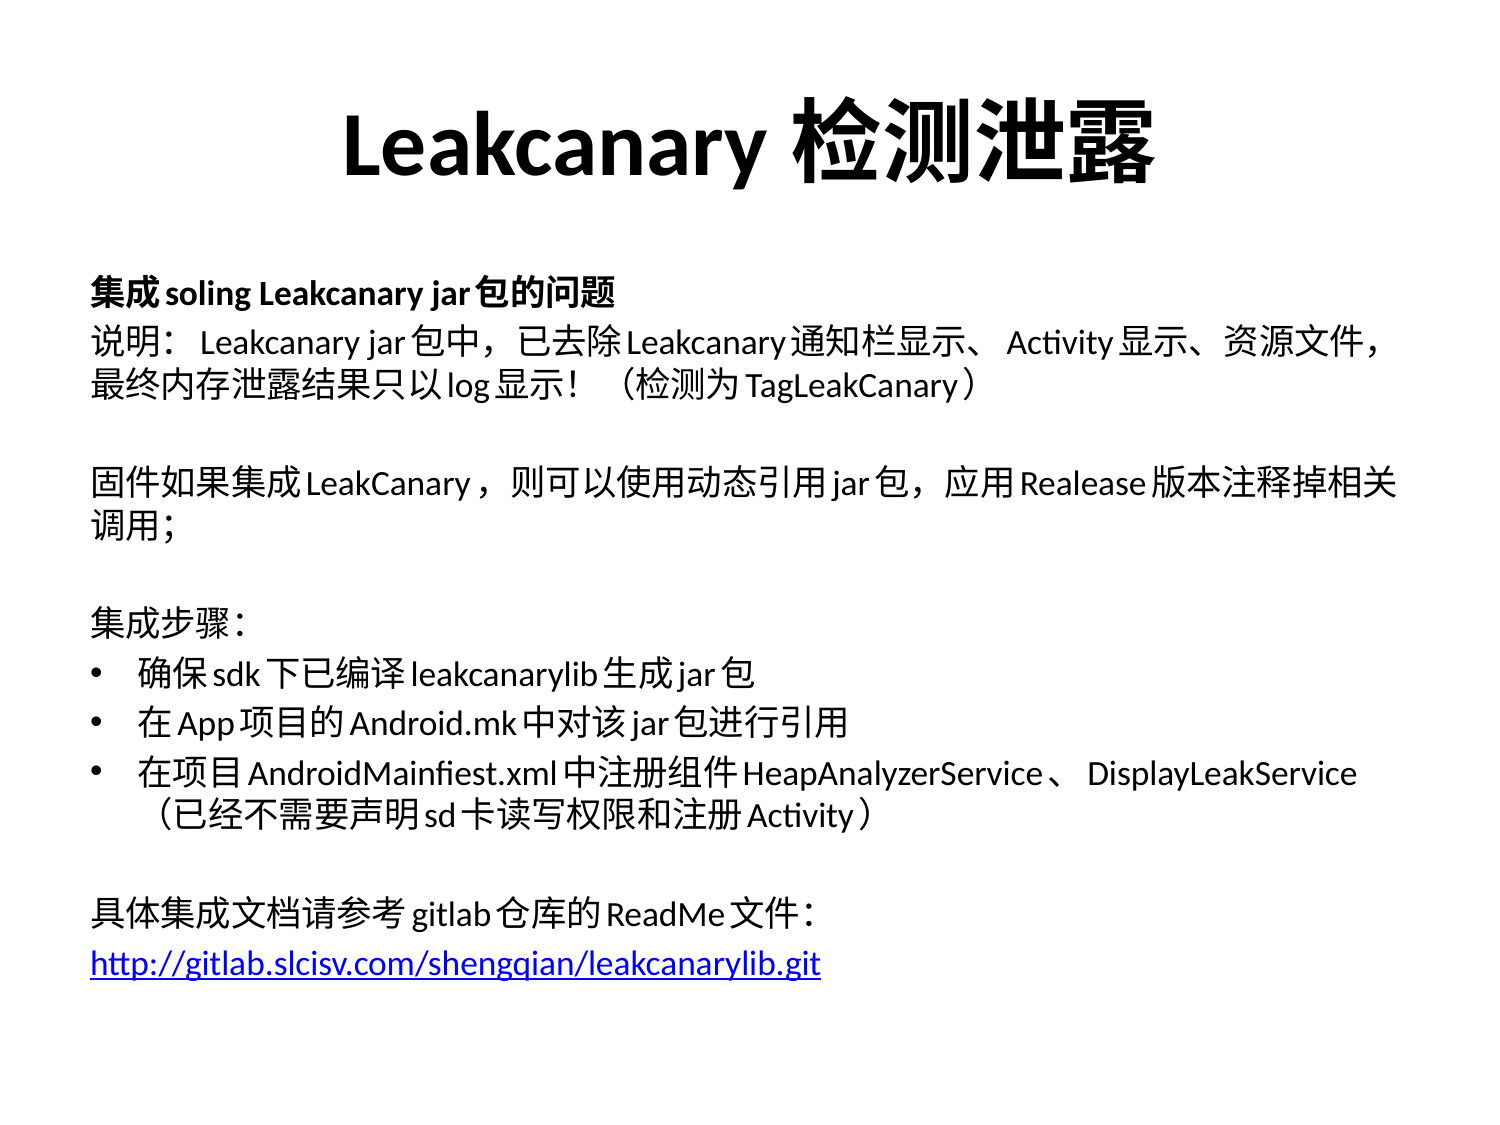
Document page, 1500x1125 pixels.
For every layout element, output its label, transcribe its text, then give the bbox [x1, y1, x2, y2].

title Leakcanary检测泄露 [75, 45, 1425, 233]
list 集成soling Leakcanary jar包的问题 说明：Leakcanary jar包中，已去除Leakcanary通知栏显示、Activity显示、资源文件，最终内存泄露结果只以log显示！（检测为TagLeakCanary） 固件如果集成LeakCanary，则可以使用动态引用jar包，应用Realease版本注释掉相关调用； 集成步骤： 确保sdk下已编译leakcanarylib生成jar包 在App项目的Android.mk中对该jar包进行引用 在项目AndroidMainfiest.xml中注册组件HeapAnalyzerService、DisplayLeakService（已经不需要声明sd卡读写权限和注册Activity） 具体集成文档请参考gitlab仓库的ReadMe文件： http://gitlab.slcisv.com/shengqian/leakcanarylib.git [75, 262, 1425, 1005]
